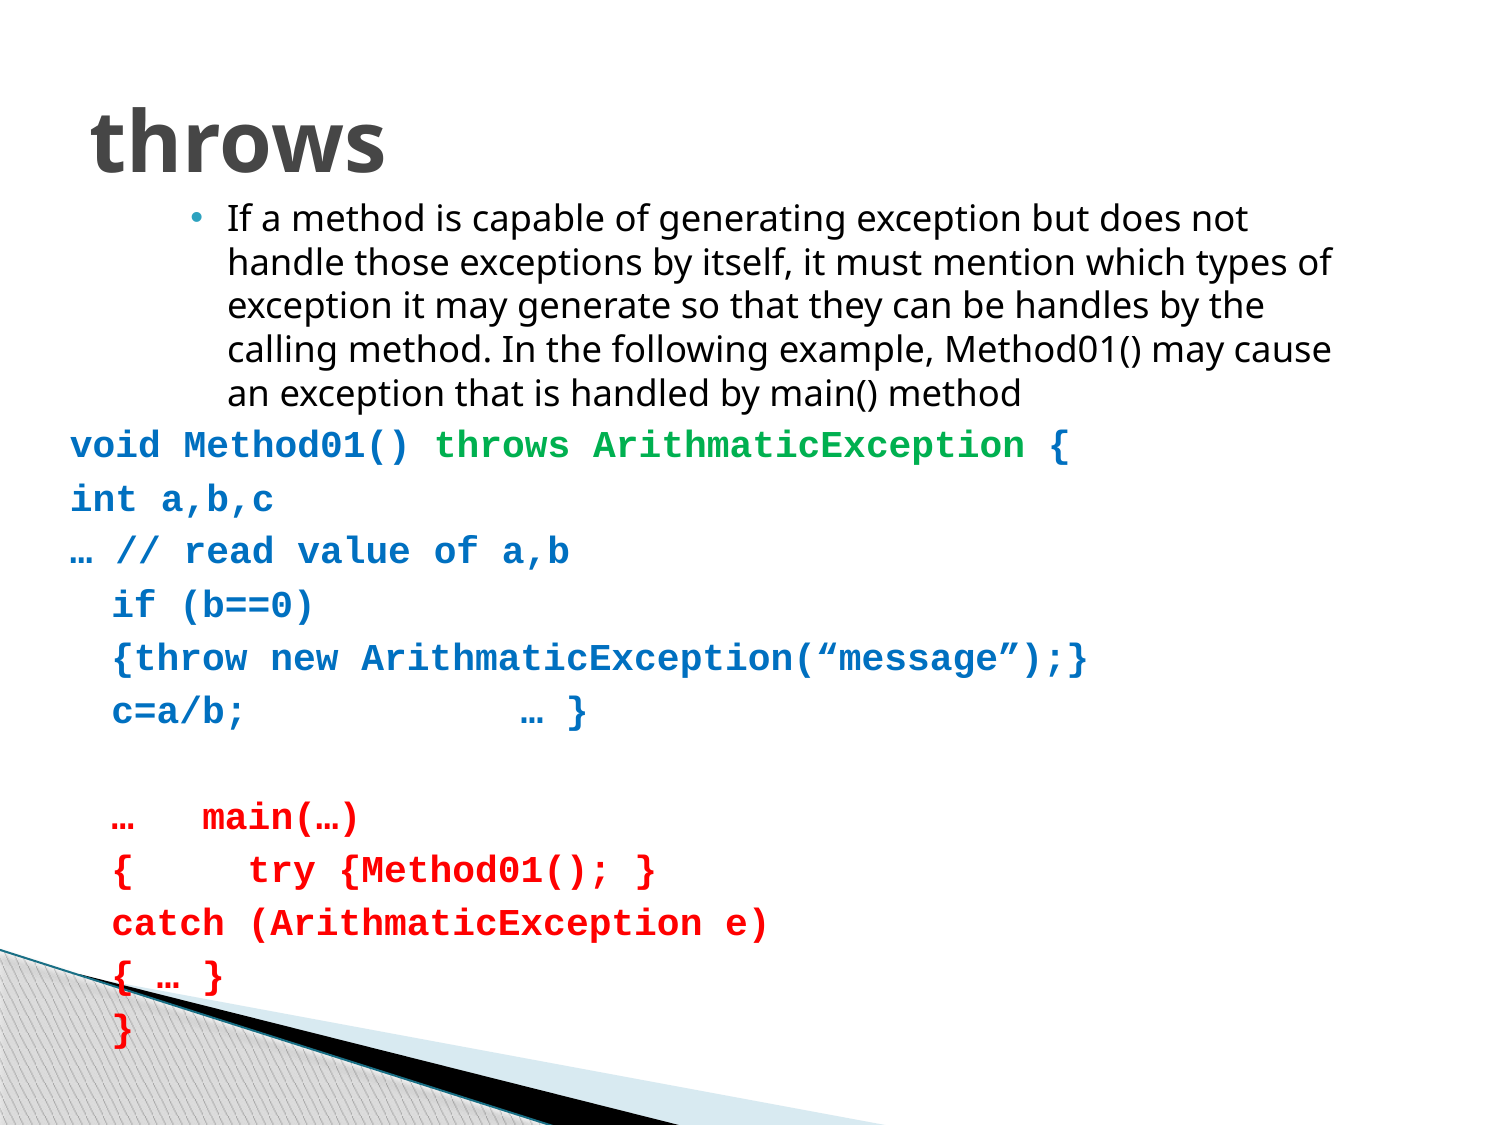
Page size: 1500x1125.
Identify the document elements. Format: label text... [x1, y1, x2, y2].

text_box void Method01() throws ArithmaticException { int a,b,c … // read value of a,b if (b==0) {throw new ArithmaticException(“message”);} c=a/b; … } … main(…) { try {Method01(); } catch (ArithmaticException e) { … } } [37, 412, 1463, 1063]
title throws [75, 45, 1425, 233]
text_box If a method is capable of generating exception but does not handle those exceptions by itself, it must mention which types of exception it may generate so that they can be handles by the calling method. In the following example, Method01() may cause an exception that is handled by main() method [112, 187, 1375, 425]
text_box [112, 899, 1375, 1050]
